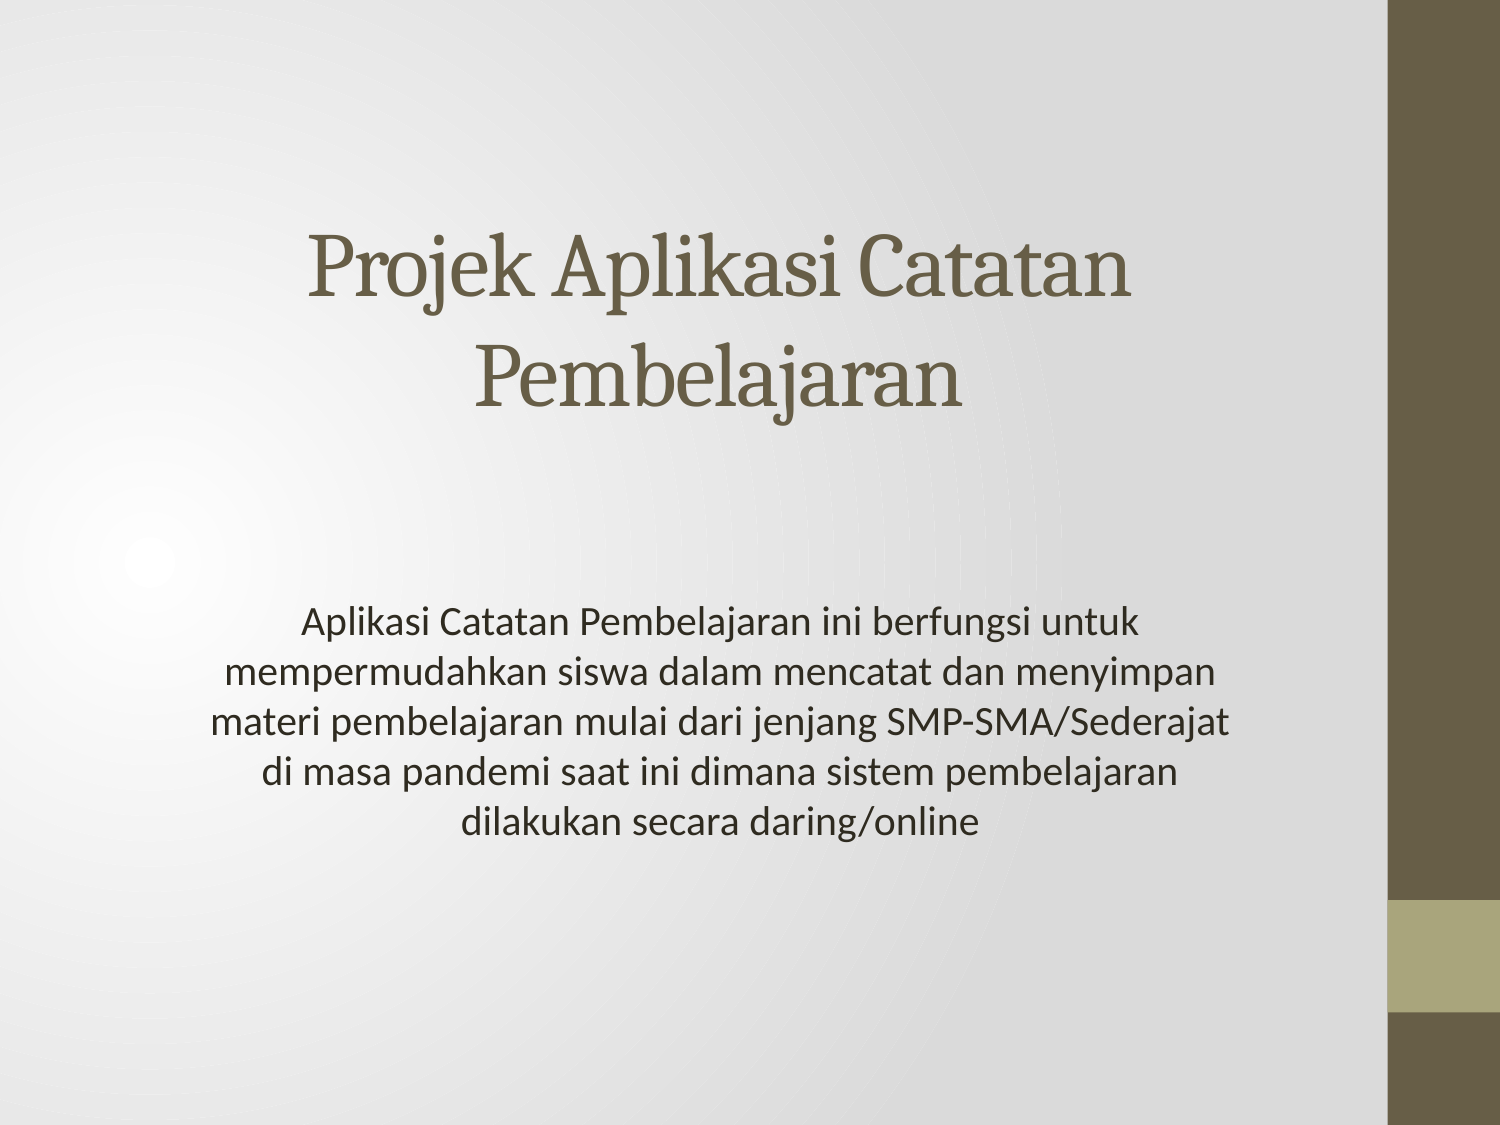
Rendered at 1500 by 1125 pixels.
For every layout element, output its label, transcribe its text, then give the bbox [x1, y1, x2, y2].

subtitle Aplikasi Catatan Pembelajaran ini berfungsi untuk mempermudahkan siswa dalam mencatat dan menyimpan materi pembelajaran mulai dari jenjang SMP-SMA/Sederajat di masa pandemi saat ini dimana sistem pembelajaran dilakukan secara daring/online [183, 586, 1258, 953]
title Projek Aplikasi Catatan Pembelajaran [100, 219, 1338, 433]
